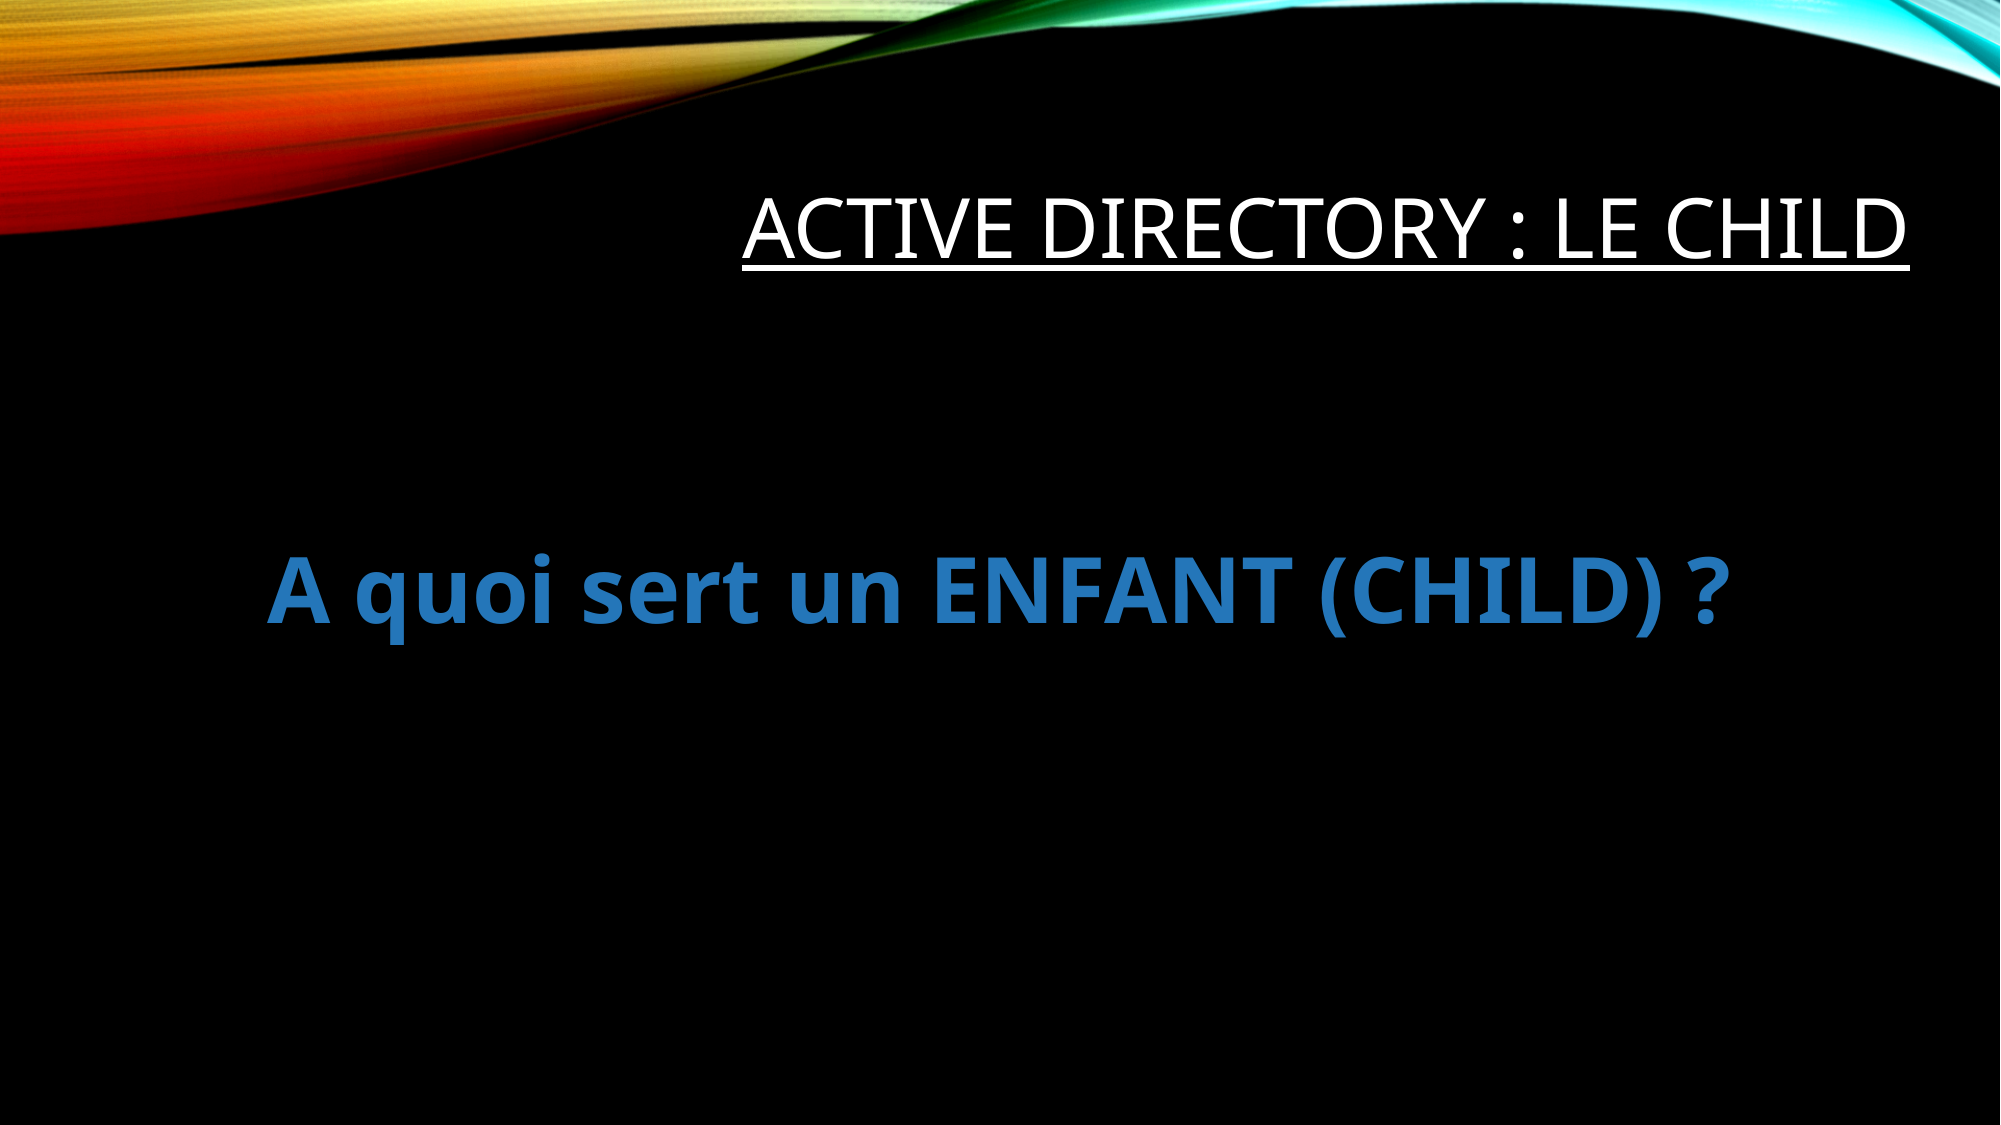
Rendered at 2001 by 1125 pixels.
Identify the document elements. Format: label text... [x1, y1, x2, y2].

title Active directory : LE CHILD [474, 125, 1926, 338]
picture [0, 0, 2000, 237]
list A quoi sert un ENFANT (CHILD) ? [112, 263, 1888, 924]
